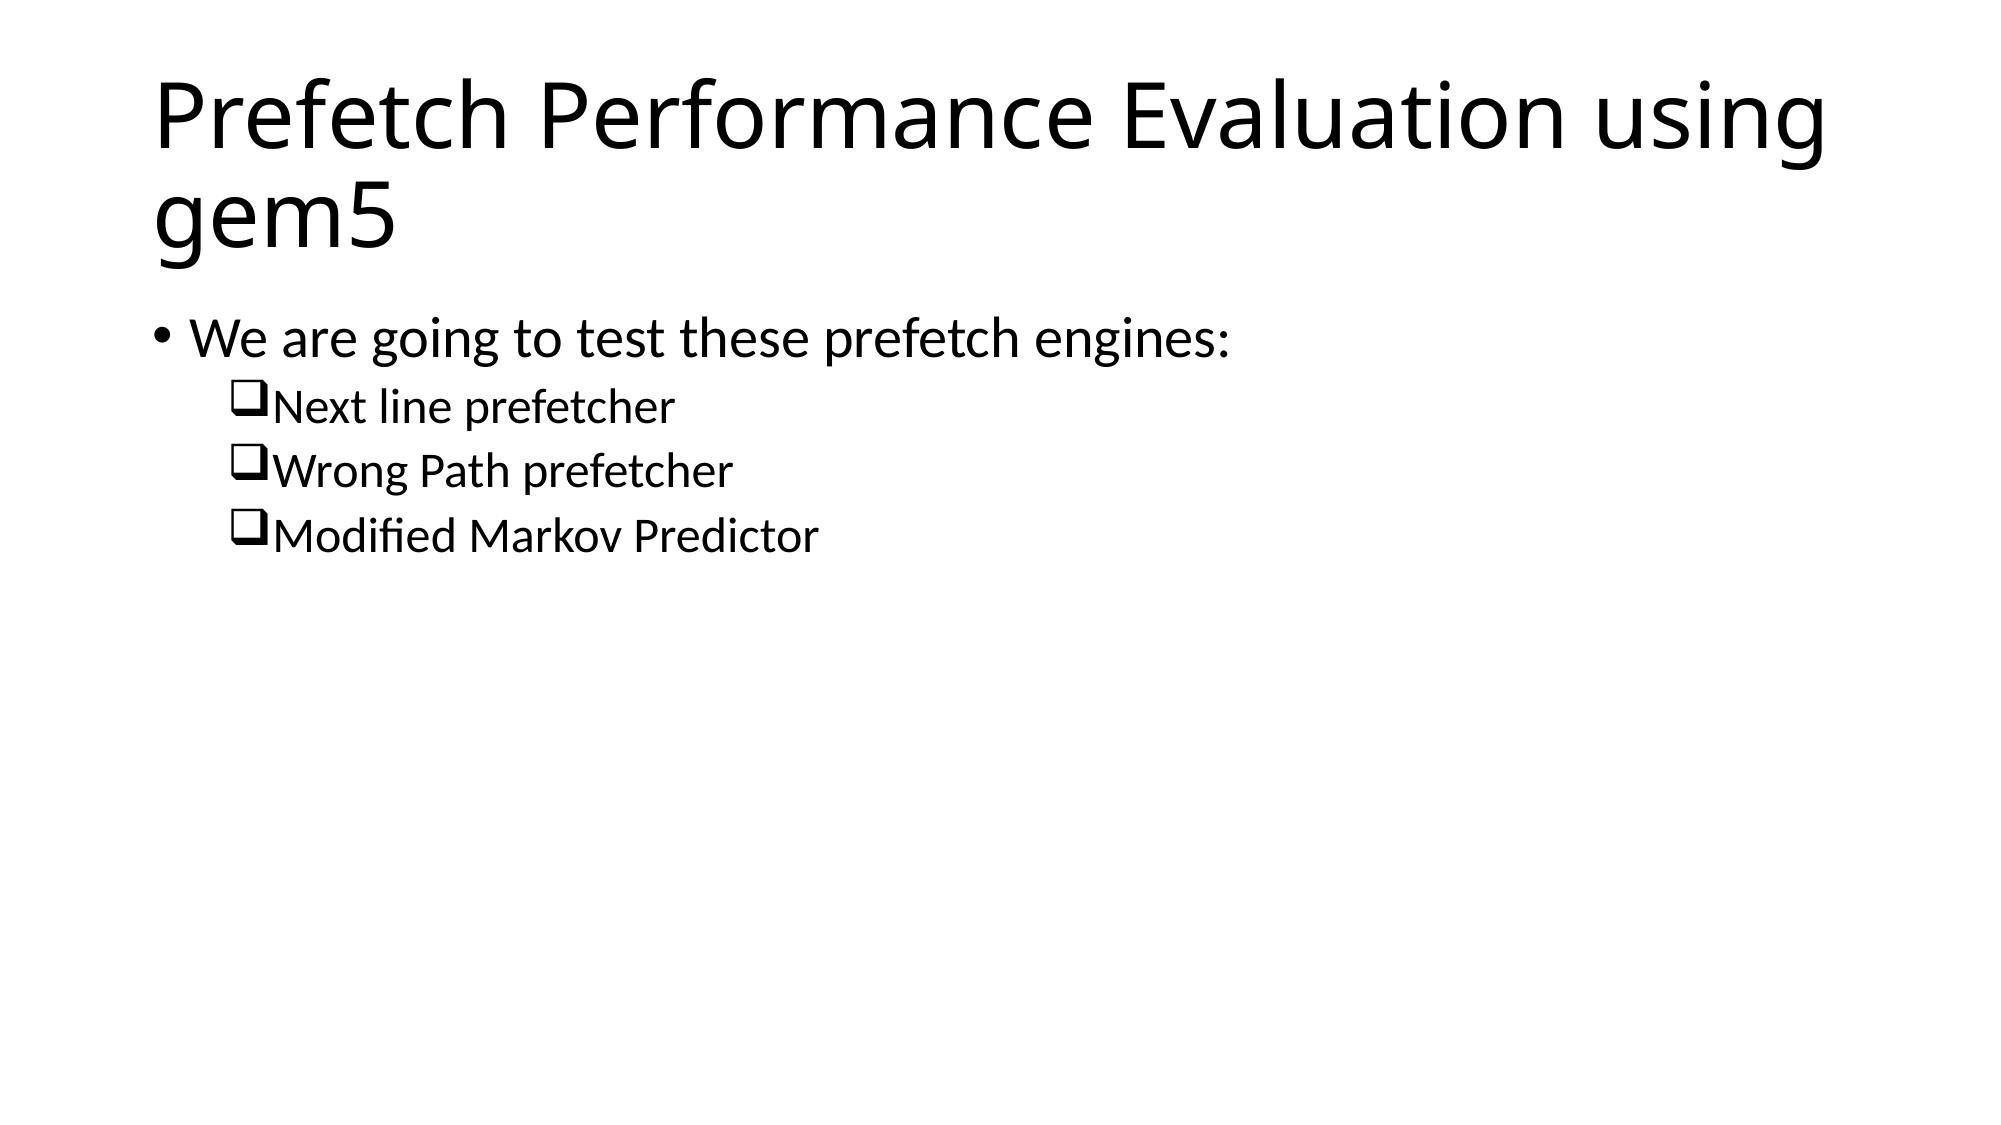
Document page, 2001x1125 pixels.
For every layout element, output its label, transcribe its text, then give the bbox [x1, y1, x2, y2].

list We are going to test these prefetch engines: Next line prefetcher Wrong Path prefetcher Modified Markov Predictor [137, 299, 1863, 1014]
title Prefetch Performance Evaluation using gem5 [137, 59, 1863, 278]
